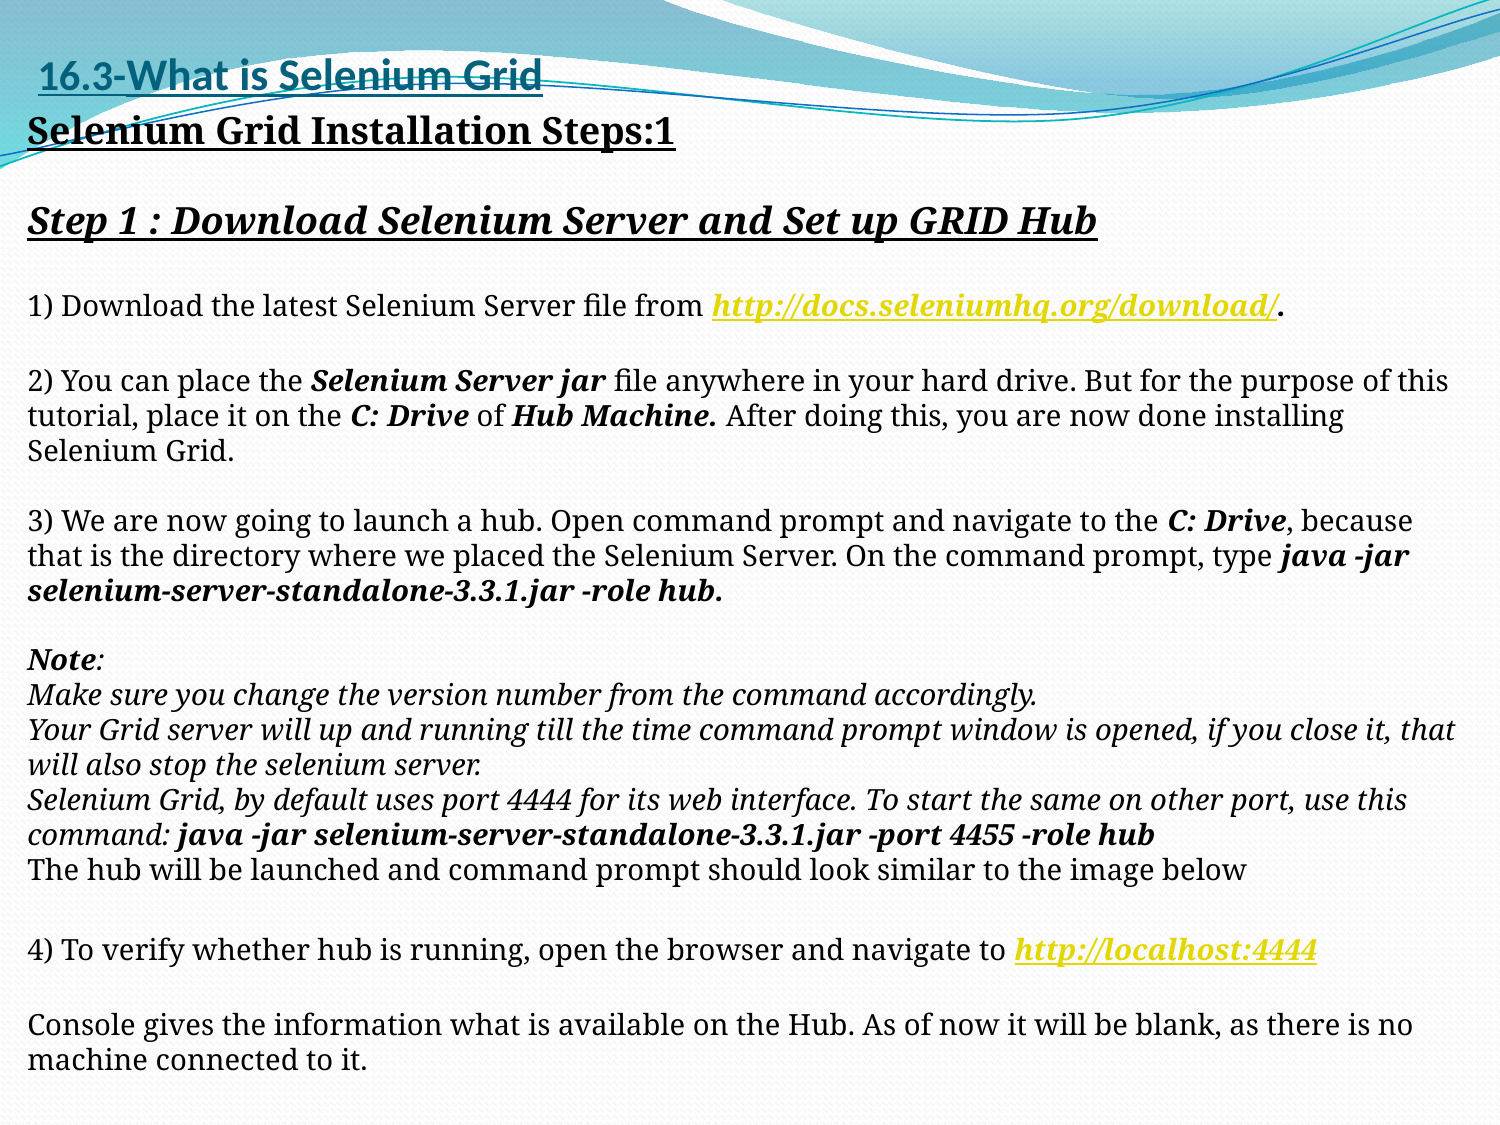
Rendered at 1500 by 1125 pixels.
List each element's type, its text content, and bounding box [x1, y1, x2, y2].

title 16.3-What is Selenium Grid [37, 37, 1413, 99]
text_box Selenium Grid Installation Steps:1 Step 1 : Download Selenium Server and Set up GRID Hub 1) Download the latest Selenium Server file from http://docs.seleniumhq.org/download/. 2) You can place the Selenium Server jar file anywhere in your hard drive. But for the purpose of this tutorial, place it on the C: Drive of Hub Machine. After doing this, you are now done installing Selenium Grid. 3) We are now going to launch a hub. Open command prompt and navigate to the C: Drive, because that is the directory where we placed the Selenium Server. On the command prompt, type java -jar selenium-server-standalone-3.3.1.jar -role hub. Note: Make sure you change the version number from the command accordingly. Your Grid server will up and running till the time command prompt window is opened, if you close it, that will also stop the selenium server. Selenium Grid, by default uses port 4444 for its web interface. To start the same on other port, use this command: java -jar selenium-server-standalone-3.3.1.jar -port 4455 -role hub The hub will be launched and command prompt should look similar to the image below 4) To verify whether hub is running, open the browser and navigate to http://localhost:4444 Console gives the information what is available on the Hub. As of now it will be blank, as there is no machine connected to it. [12, 99, 1488, 1084]
